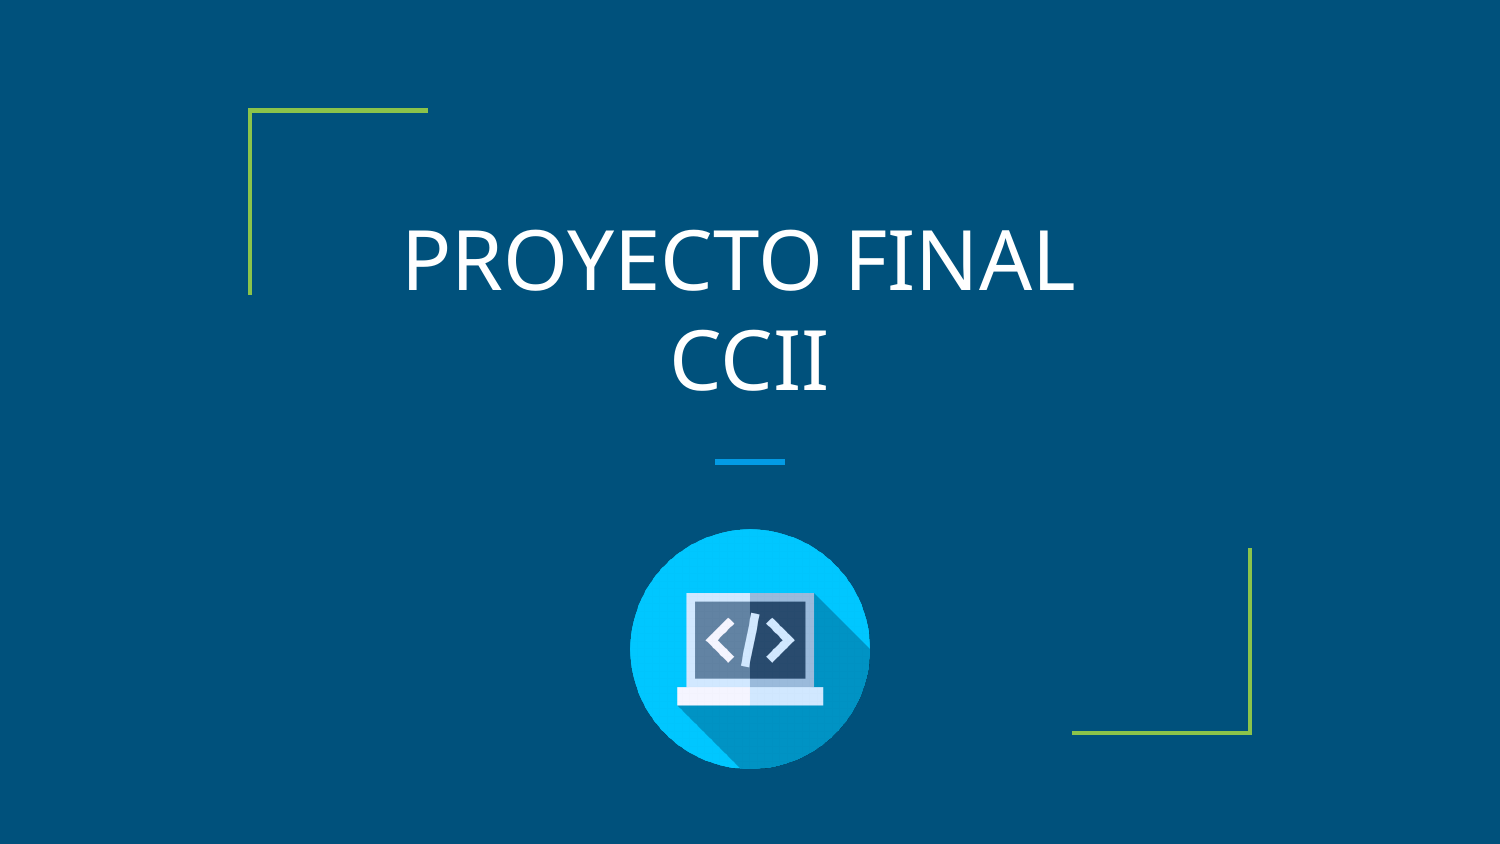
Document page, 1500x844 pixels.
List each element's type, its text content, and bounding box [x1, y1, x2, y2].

picture [678, 594, 823, 705]
title PROYECTO FINAL CCII [275, 182, 1225, 422]
